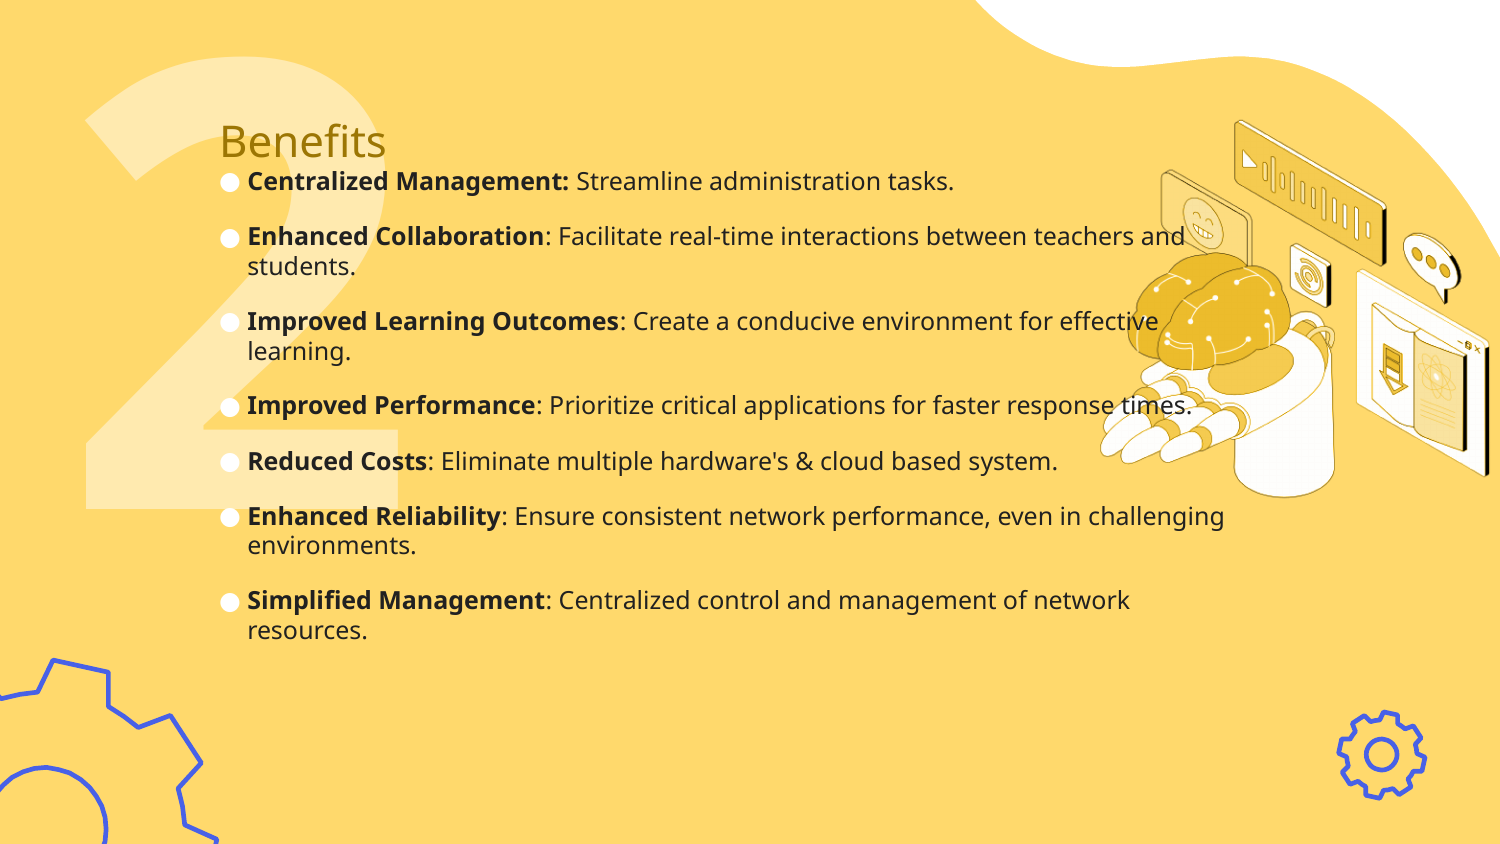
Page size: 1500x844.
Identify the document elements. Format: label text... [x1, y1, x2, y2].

picture [1077, 90, 1500, 528]
subtitle Centralized Management: Streamline administration tasks. Enhanced Collaboration: Facilitate real-time interactions between teachers and students. Improved Learning Outcomes: Create a conducive environment for effective learning. Improved Performance: Prioritize critical applications for faster response times. Reduced Costs: Eliminate multiple hardware's & cloud based system. Enhanced Reliability: Ensure consistent network performance, even in challenging environments. Simplified Management: Centralized control and management of network resources. [204, 150, 1242, 670]
title 2 [46, 0, 359, 571]
subtitle Benefits [204, 90, 1076, 150]
